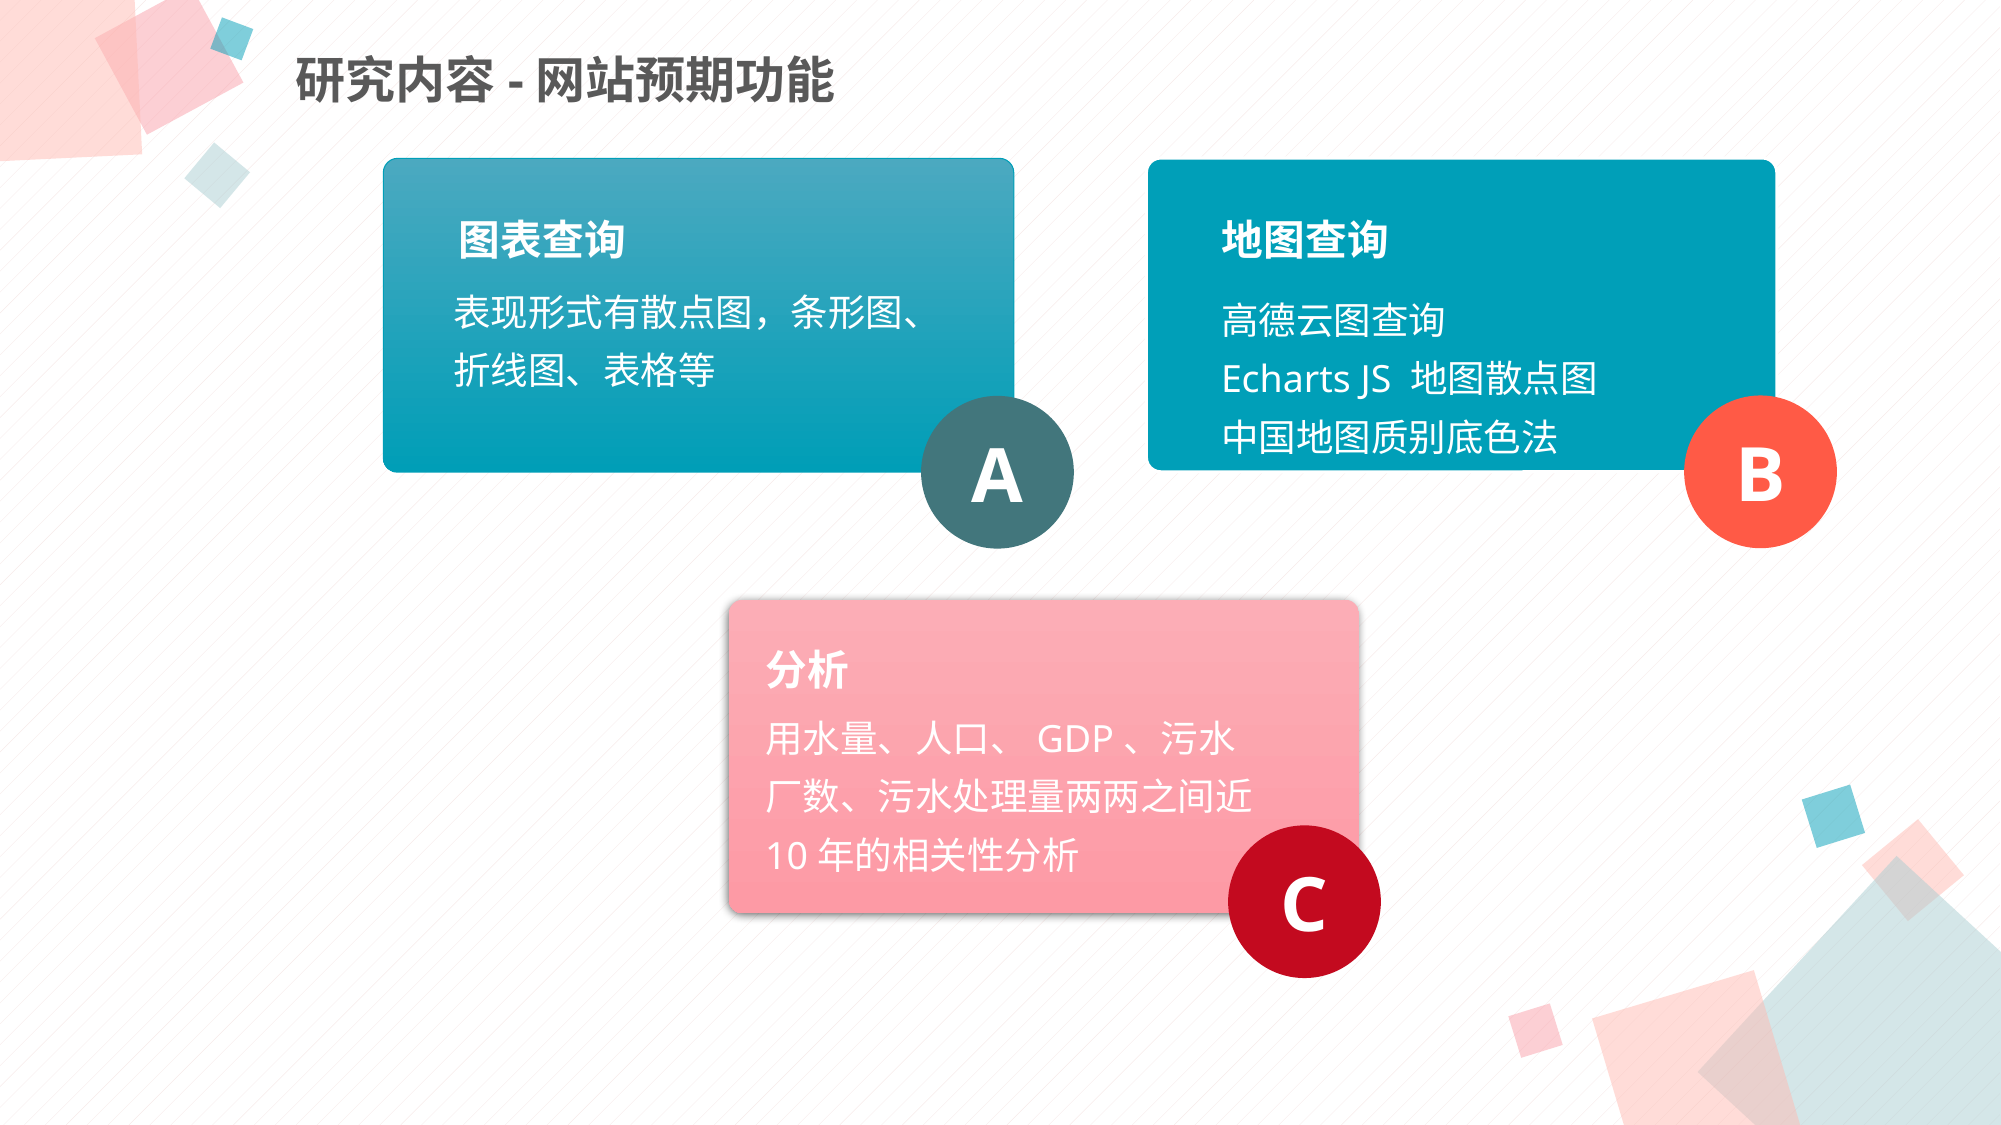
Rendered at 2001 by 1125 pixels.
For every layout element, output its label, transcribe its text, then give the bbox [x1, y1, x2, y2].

text_box 表现形式有散点图，条形图、折线图、表格等 [438, 268, 959, 400]
text_box 高德云图查询 Echarts JS 地图散点图 中国地图质别底色法 [1206, 276, 1727, 467]
text_box 图表查询 [444, 191, 641, 272]
text_box [728, 599, 1360, 914]
text_box 地图查询 [1207, 191, 1404, 272]
text_box [1144, 156, 1779, 474]
text_box 分析 [750, 621, 865, 701]
text_box 用水量、人口、GDP、污水厂数、污水处理量两两之间近10年的相关性分析 [750, 693, 1271, 885]
text_box [382, 157, 1015, 473]
text_box B [1683, 394, 1838, 550]
text_box A [920, 394, 1075, 550]
list 研究内容-网站预期功能 [280, 38, 1201, 127]
text_box C [1227, 824, 1382, 980]
